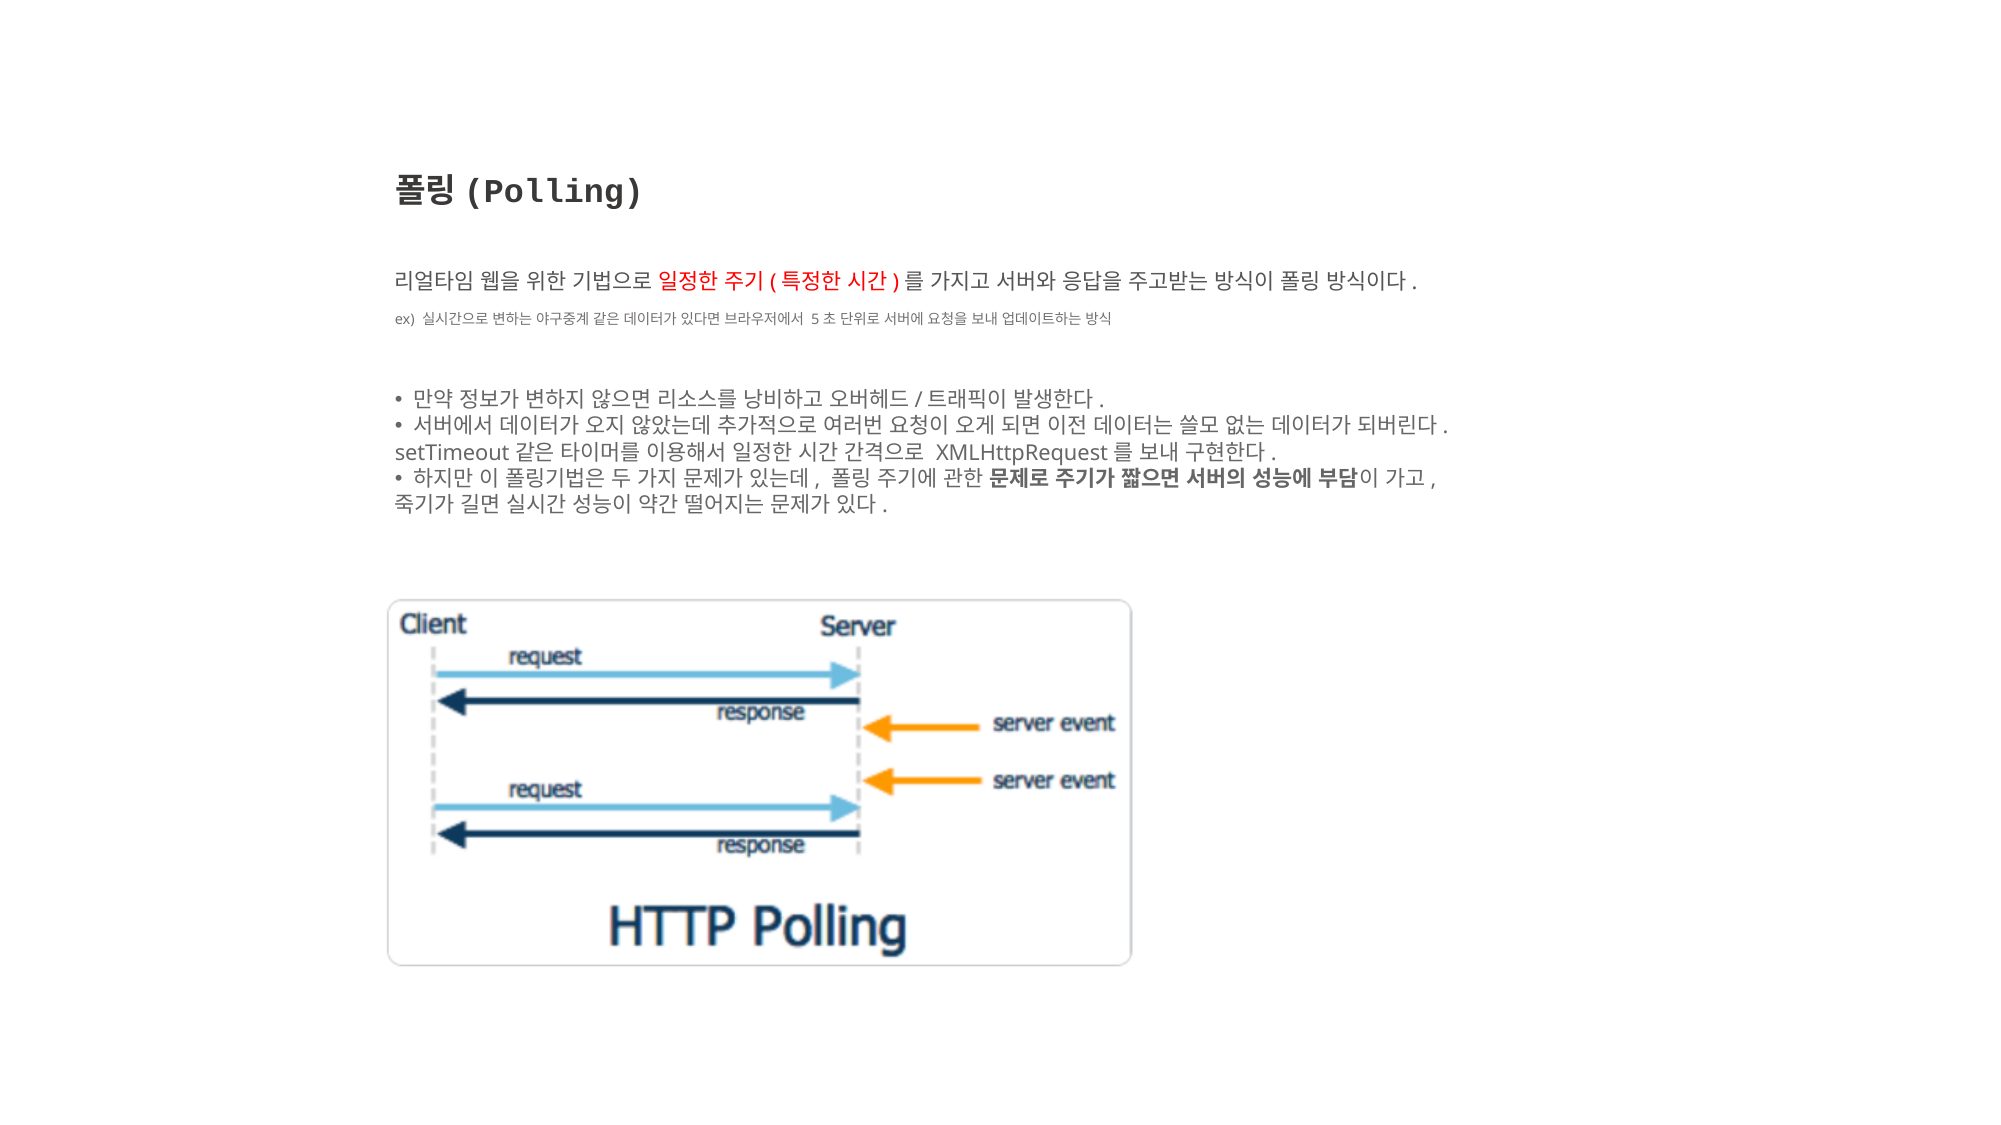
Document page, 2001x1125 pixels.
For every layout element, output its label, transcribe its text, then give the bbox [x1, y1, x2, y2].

picture [367, 568, 1150, 990]
text_box ex) 실시간으로 변하는 야구중계 같은 데이터가 있다면 브라우저에서 5초 단위로 서버에 요청을 보내 업데이트하는 방식 [380, 303, 1380, 336]
text_box 리얼타임 웹을 위한 기법으로 일정한 주기(특정한 시간)를 가지고 서버와 응답을 주고받는 방식이 폴링 방식이다. [379, 260, 2000, 302]
text_box 만약 정보가 변하지 않으면 리소스를 낭비하고 오버헤드/트래픽이 발생한다. 서버에서 데이터가 오지 않았는데 추가적으로 여러번 요청이 오게 되면 이전 데이터는 쓸모 없는 데이터가 되버린다. setTimeout같은 타이머를 이용해서 일정한 시간 간격으로 XMLHttpRequest를 보내 구현한다. 하지만 이 폴링기법은 두 가지 문제가 있는데, 폴링 주기에 관한 문제로 주기가 짧으면 서버의 성능에 부담이 가고, 죽기가 길면 실시간 성능이 약간 떨어지는 문제가 있다. [380, 378, 1500, 525]
text_box 폴링(Polling) [380, 162, 679, 217]
